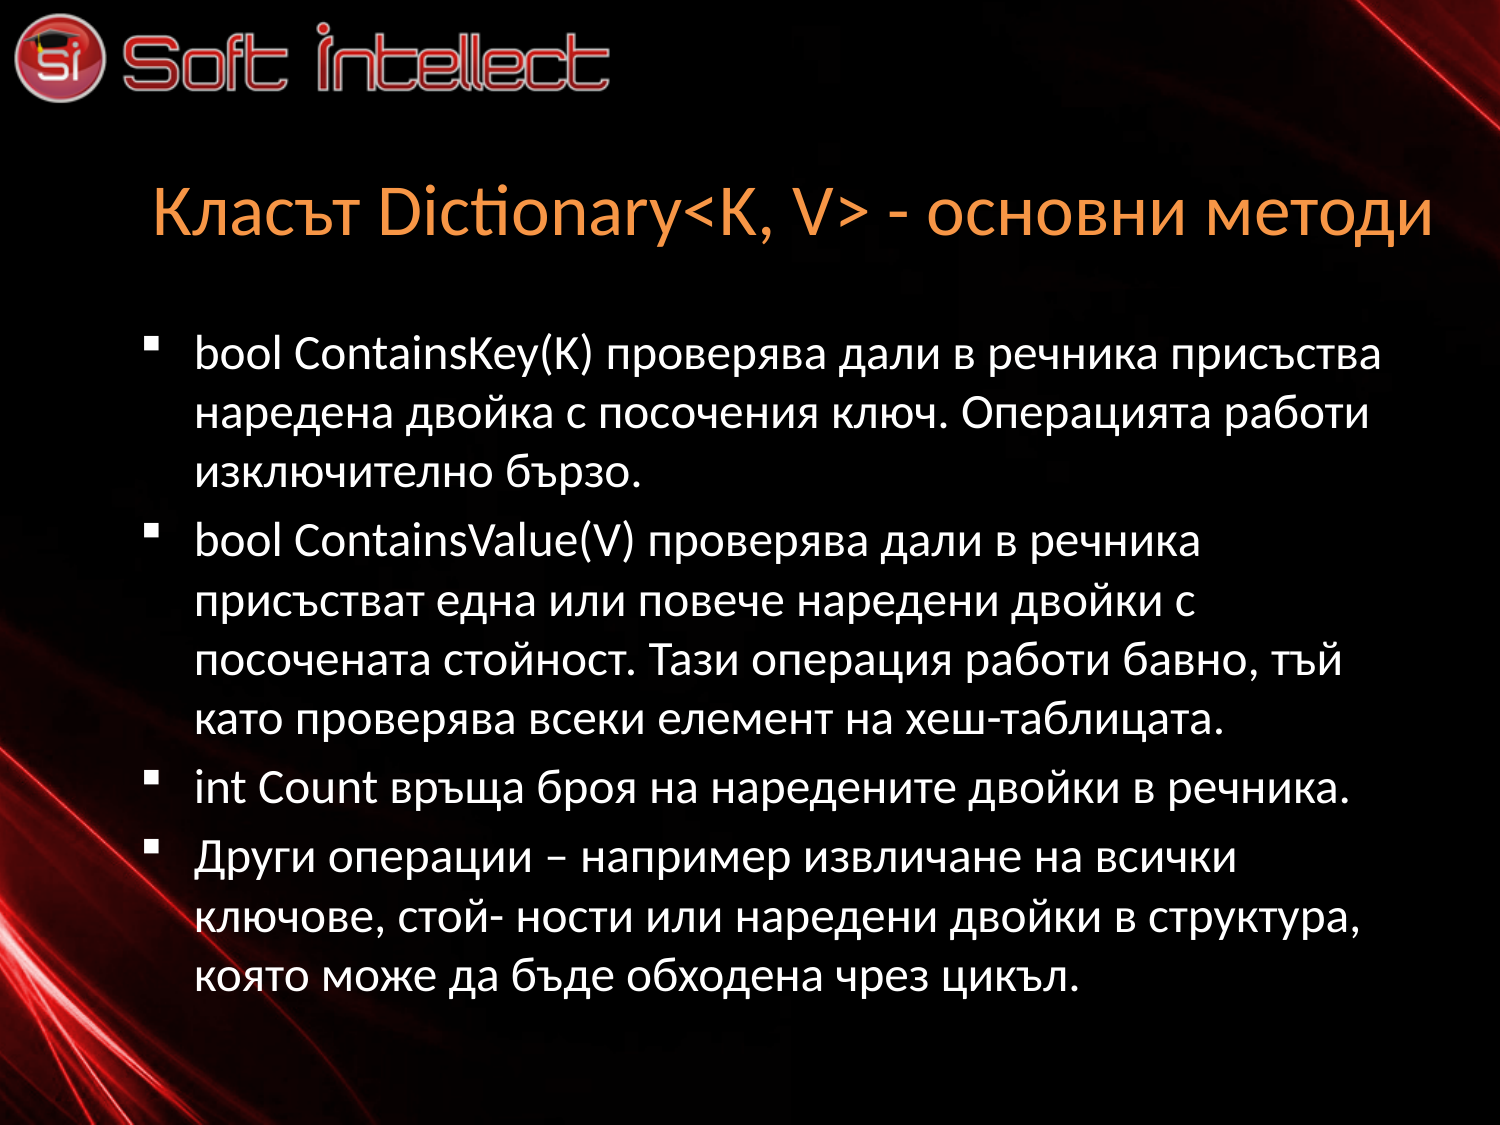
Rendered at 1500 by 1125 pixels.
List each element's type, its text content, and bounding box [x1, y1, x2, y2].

list bool ContainsKey(K) проверява дали в речника присъства наредена двойка с посочения ключ. Операцията работи изключително бързо. bool ContainsValue(V) проверява дали в речникa присъстват една или повече наредени двойки с посочената стойност. Тази операция работи бавно, тъй като проверява всеки елемент на хеш-таблицата. int Count връща броя на наредените двойки в речника. Други операции – например извличане на всички ключове, стой- ности или наредени двойки в структура, която може да бъде обходена чрез цикъл. [125, 312, 1425, 1018]
title Класът Dictionary<K, V> - основни методи [137, 112, 1488, 300]
picture [0, 0, 1500, 1125]
